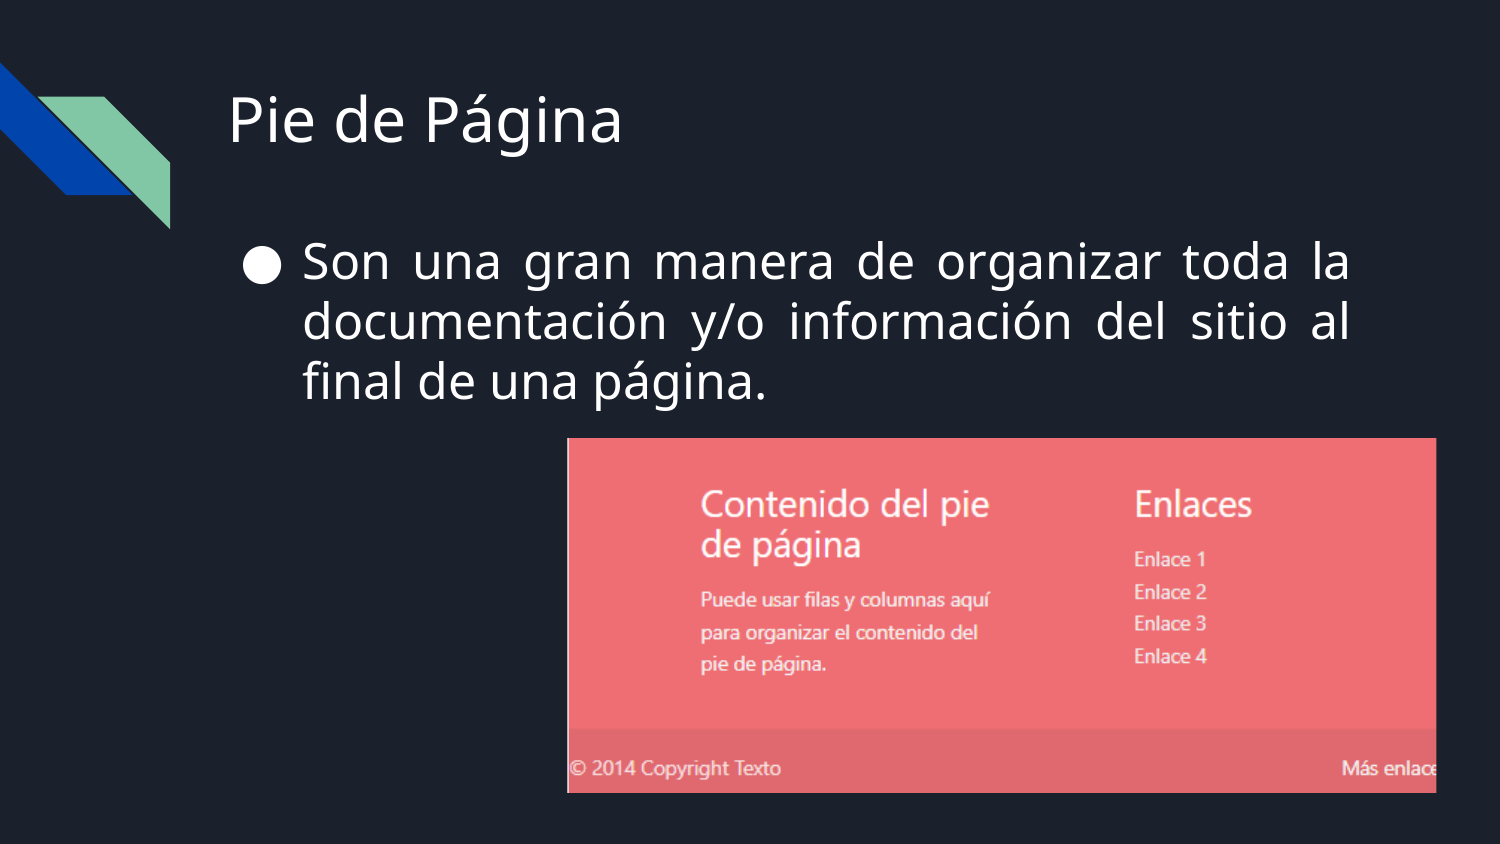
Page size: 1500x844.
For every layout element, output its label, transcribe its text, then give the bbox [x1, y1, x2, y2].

text_box Son una gran manera de organizar toda la documentación y/o información del sitio al final de una página. [212, 214, 1368, 599]
picture [567, 438, 1437, 794]
title Pie de Página [212, 64, 1368, 214]
